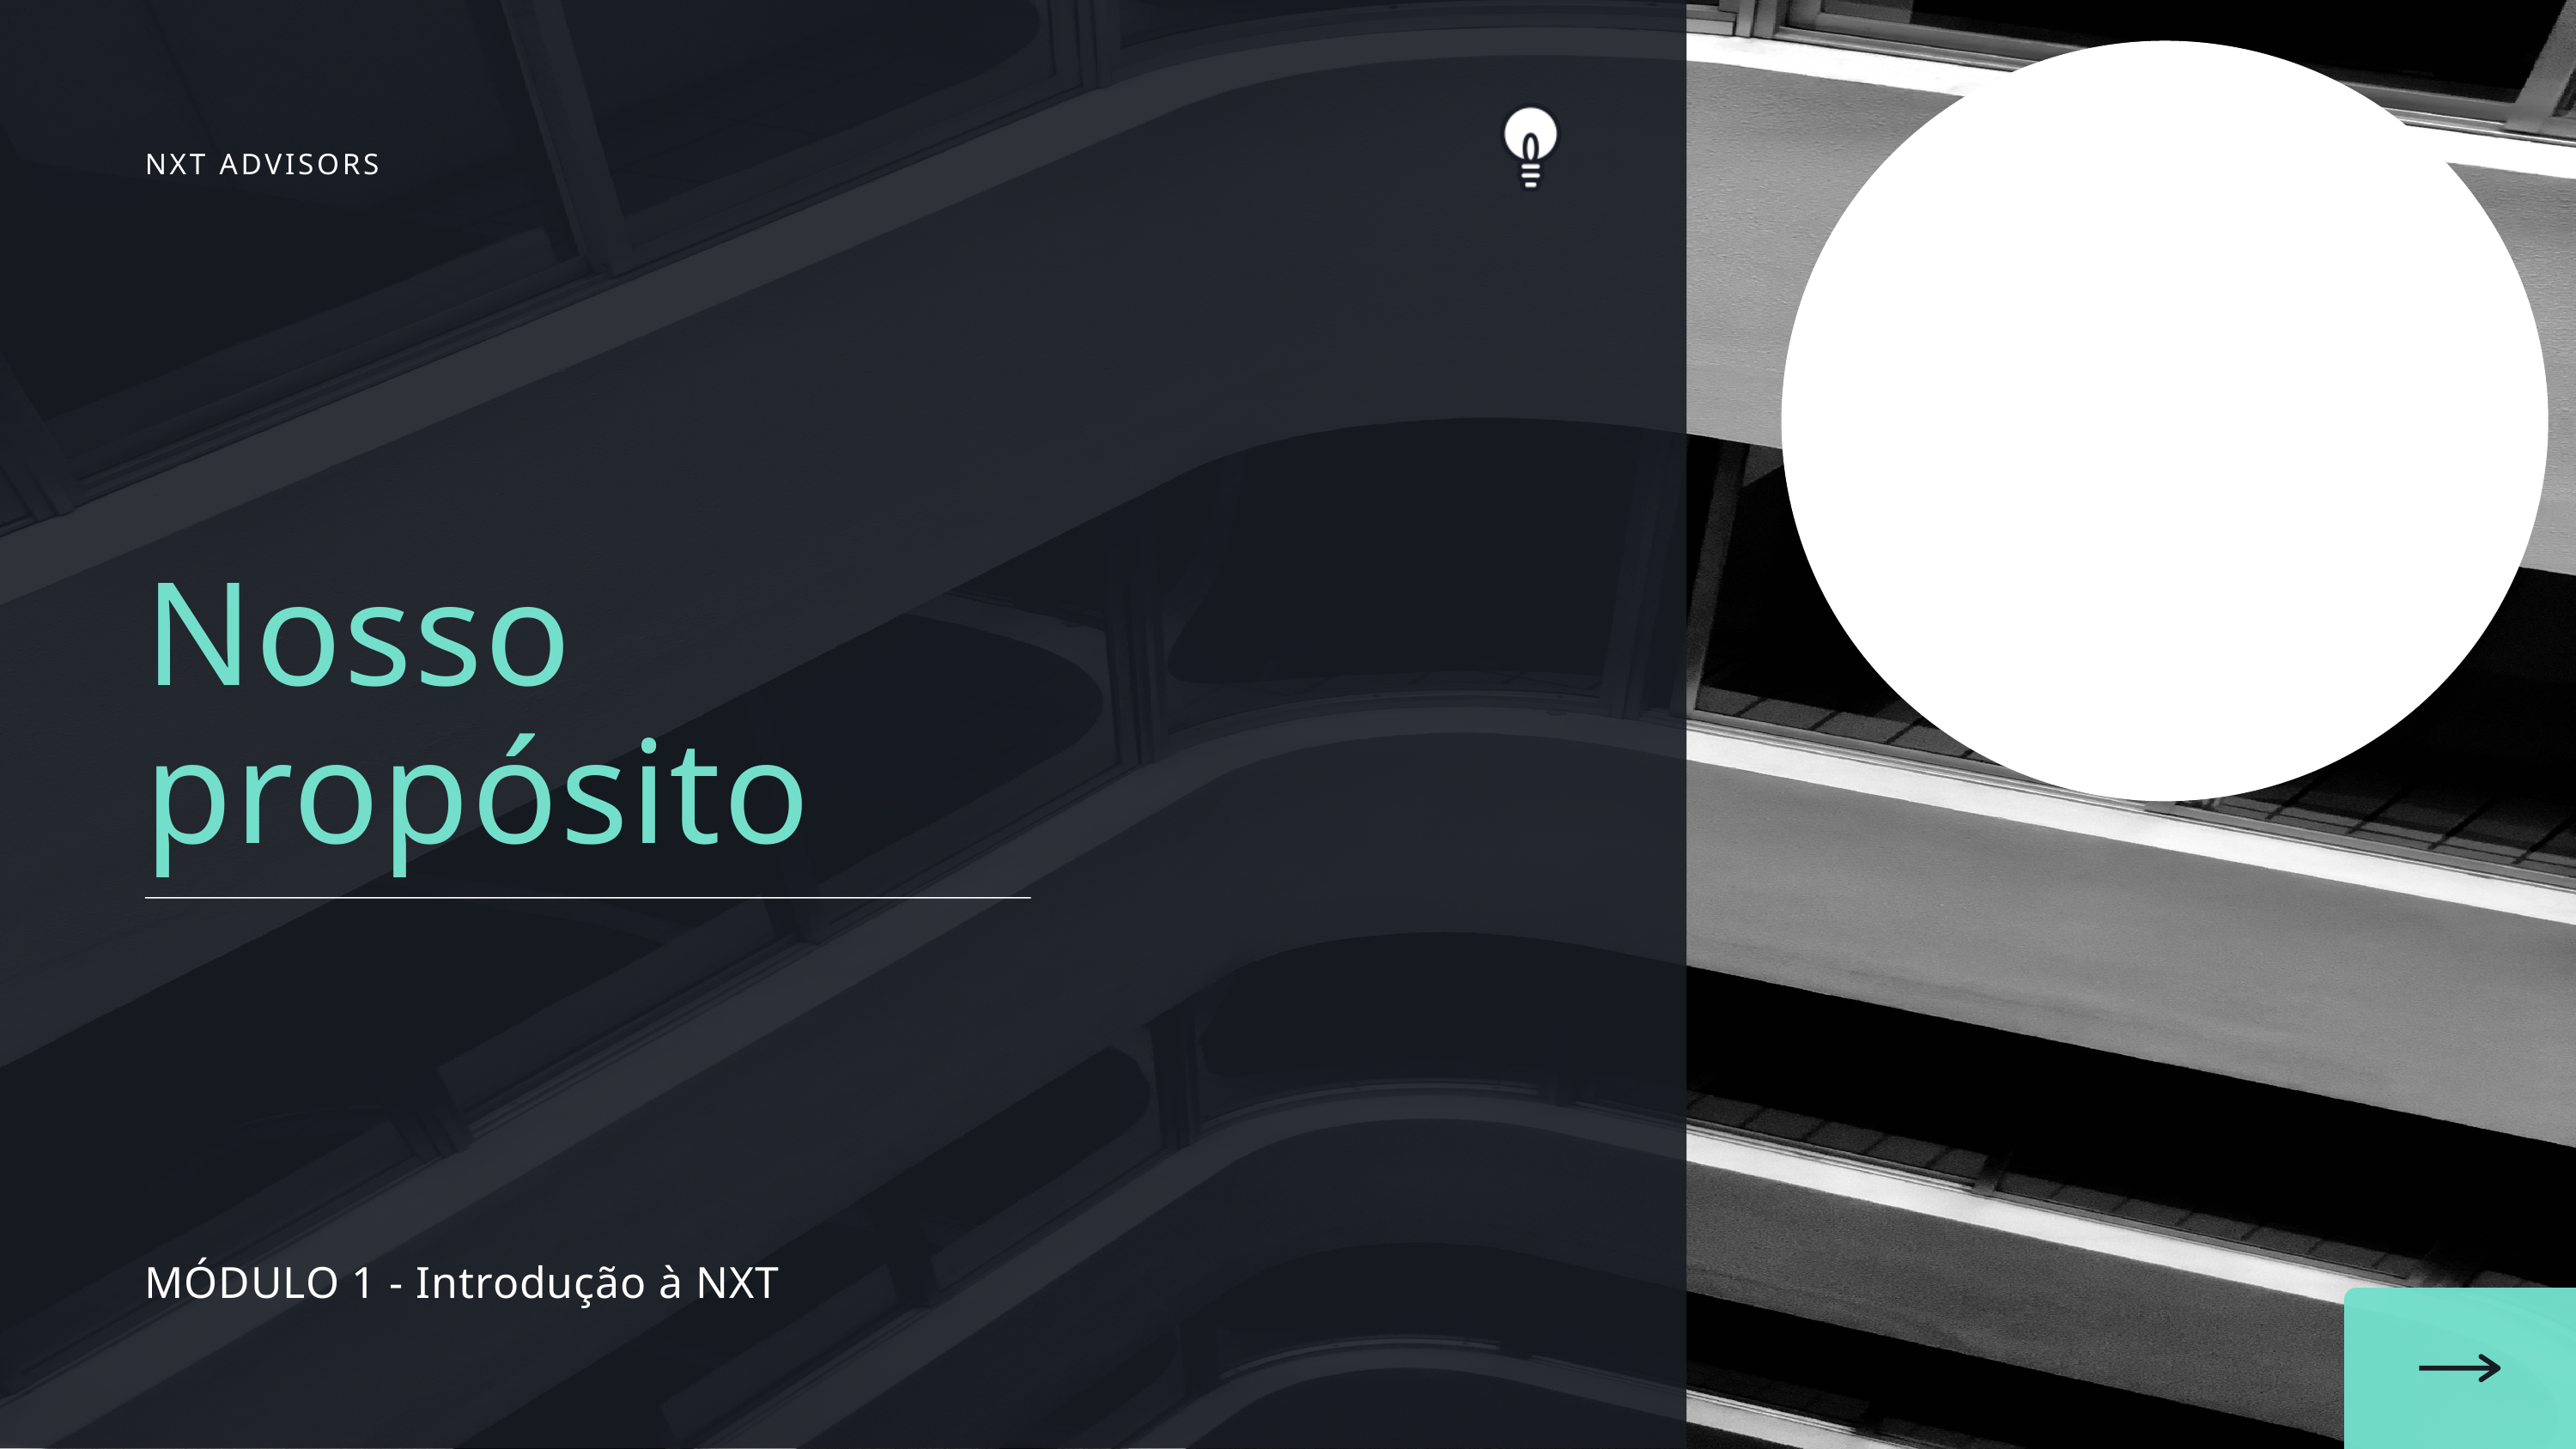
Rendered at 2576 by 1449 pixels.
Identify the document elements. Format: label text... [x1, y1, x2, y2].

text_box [2419, 1354, 2501, 1383]
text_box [144, 556, 1268, 899]
picture [1495, 98, 1566, 191]
text_box MÓDULO 1 - Introdução à NXT [144, 1246, 1059, 1307]
text_box [0, 0, 1687, 1449]
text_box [2343, 1287, 2576, 1449]
text_box NXT ADVISORS [144, 140, 1189, 181]
picture [1687, 0, 2576, 1449]
text_box [1781, 40, 2549, 802]
